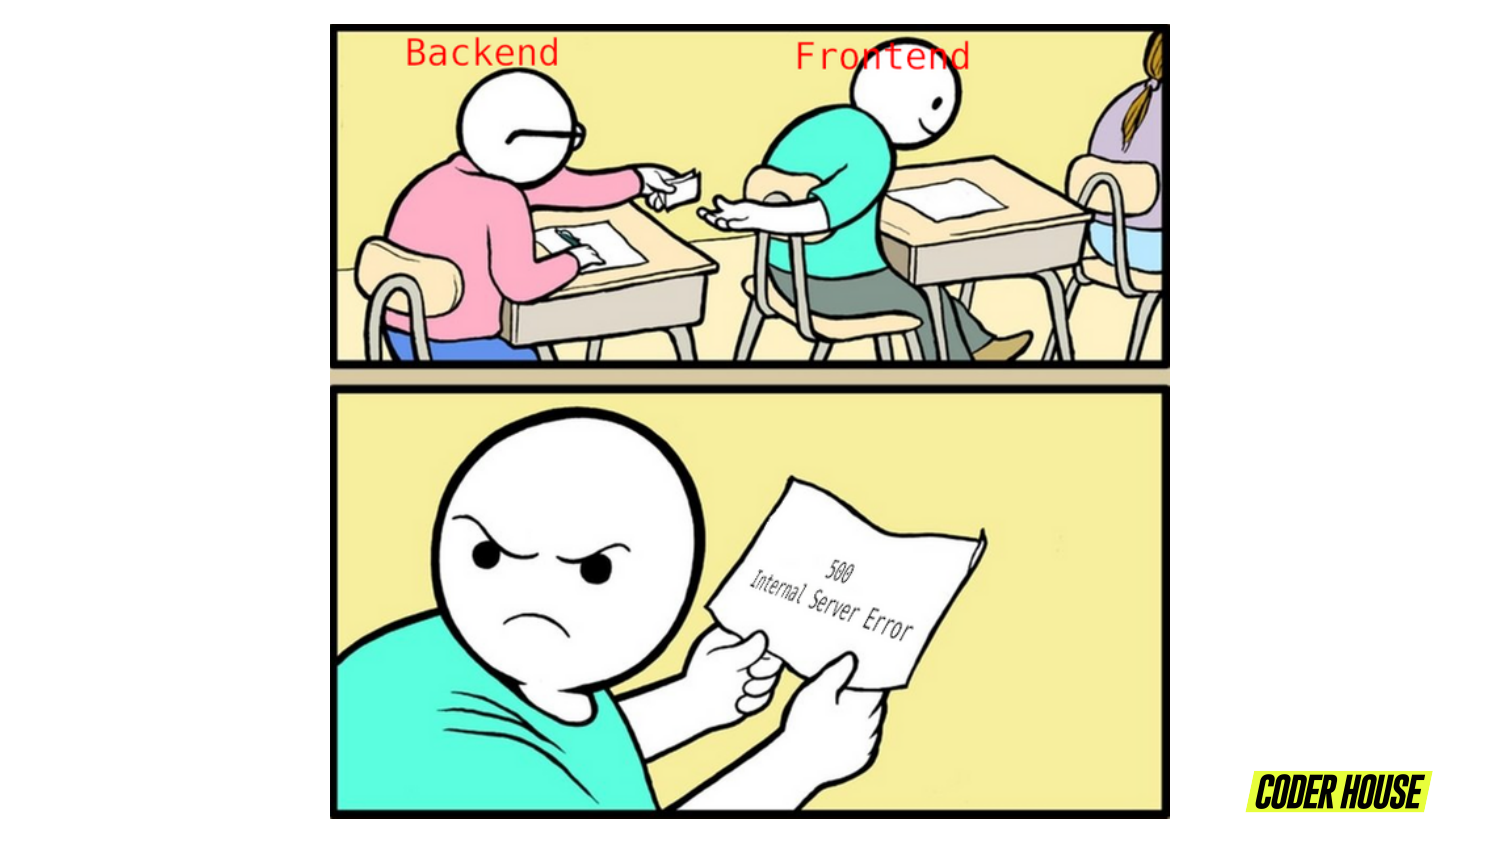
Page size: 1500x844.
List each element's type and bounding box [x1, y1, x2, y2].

picture [1241, 764, 1437, 819]
picture [329, 24, 1170, 819]
